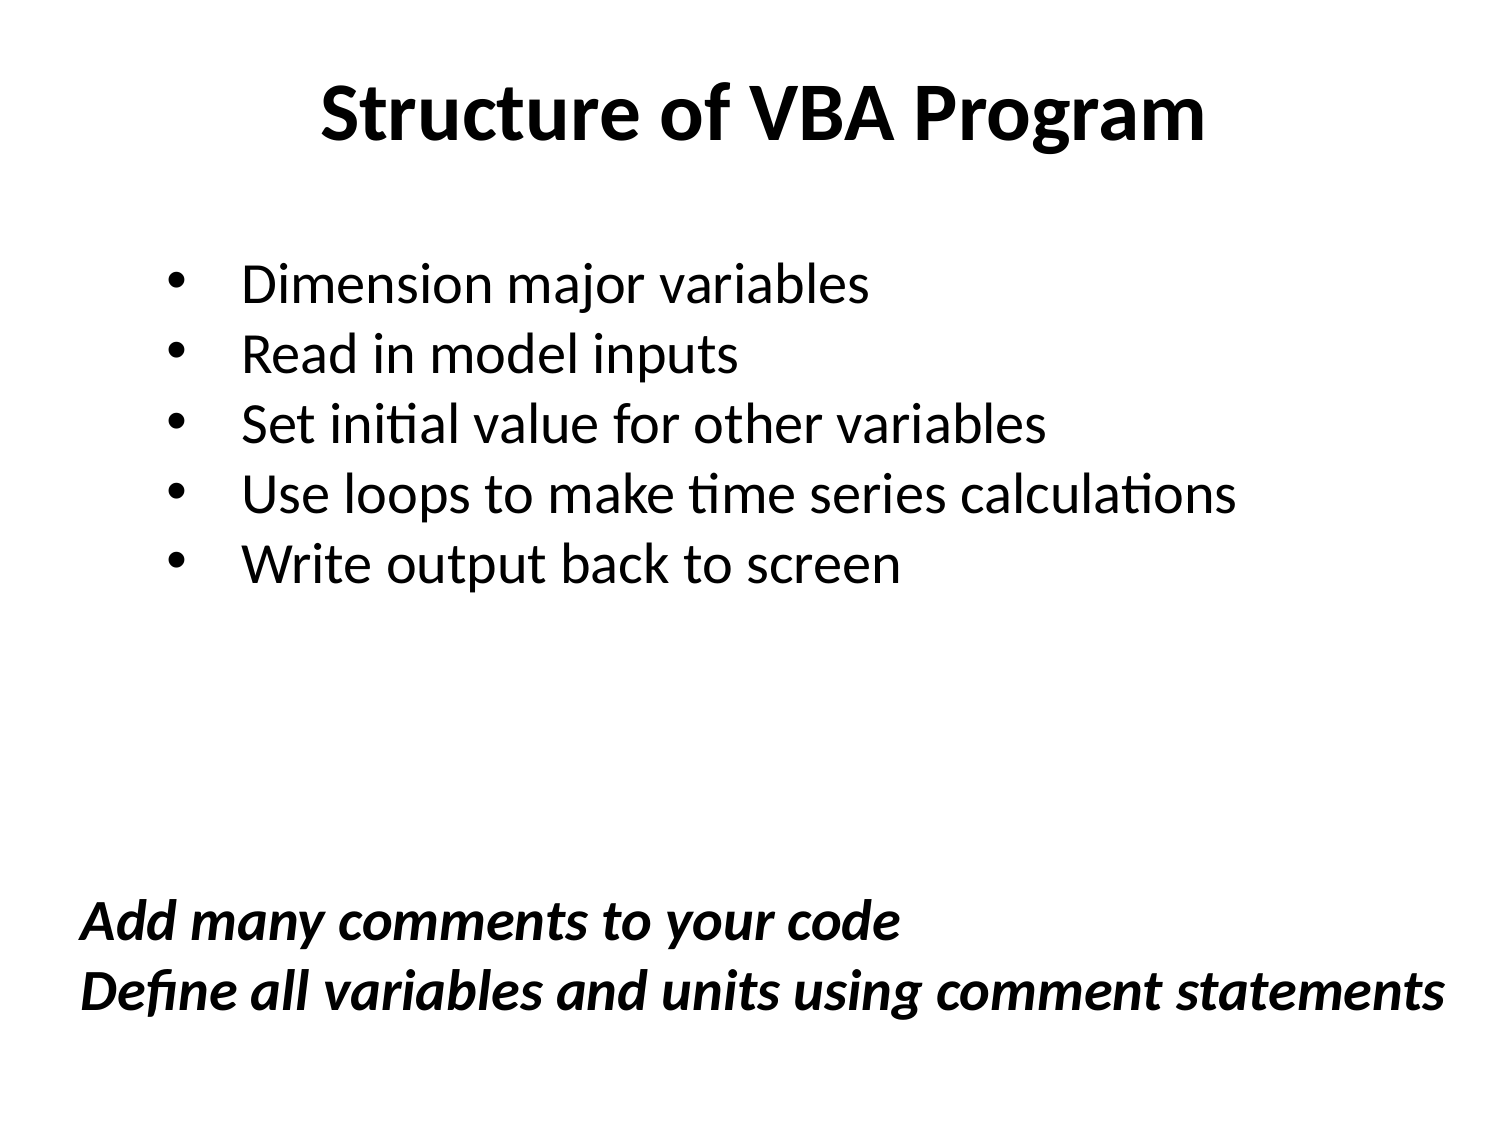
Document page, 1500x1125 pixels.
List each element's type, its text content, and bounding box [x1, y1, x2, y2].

text_box Add many comments to your code Define all variables and units using comment statements [66, 874, 1462, 1030]
text_box Structure of VBA Program [305, 50, 1223, 165]
text_box Dimension major variables Read in model inputs Set initial value for other variables Use loops to make time series calculations Write output back to screen [151, 237, 1254, 603]
